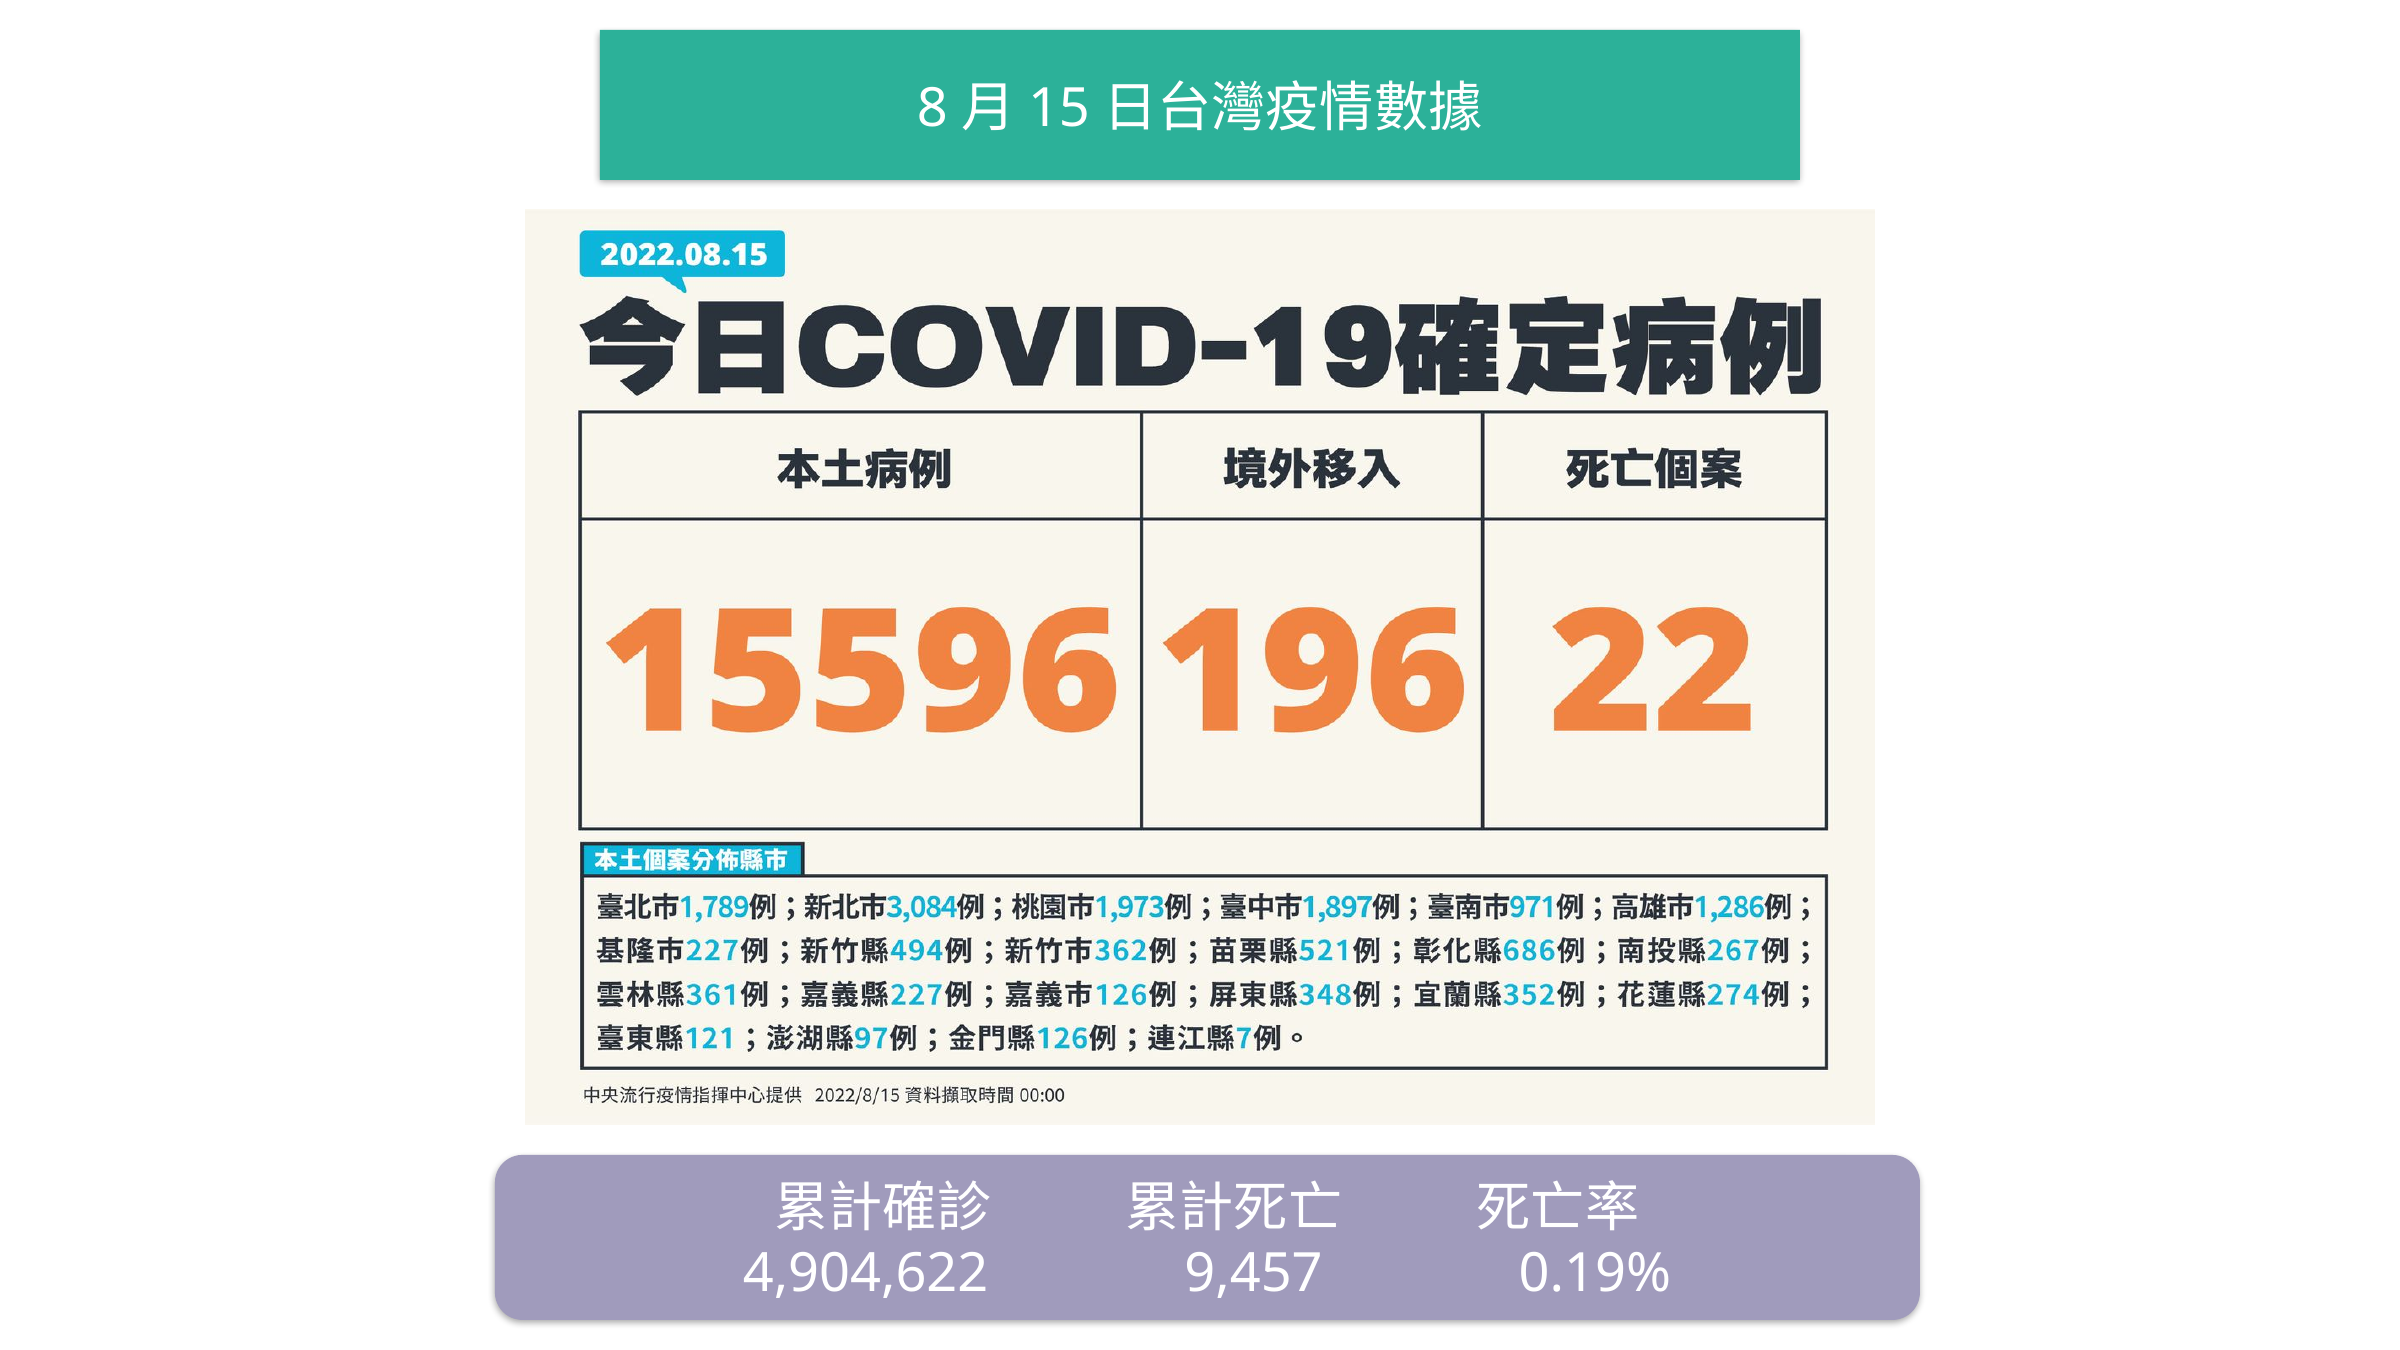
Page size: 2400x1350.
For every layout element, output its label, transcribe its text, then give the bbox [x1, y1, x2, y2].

picture [524, 209, 1876, 1126]
text_box 累計確診 累計死亡 死亡率 4,904,622 9,457 0.19% [494, 1154, 1921, 1321]
text_box 8月15日台灣疫情數據 [599, 29, 1801, 181]
